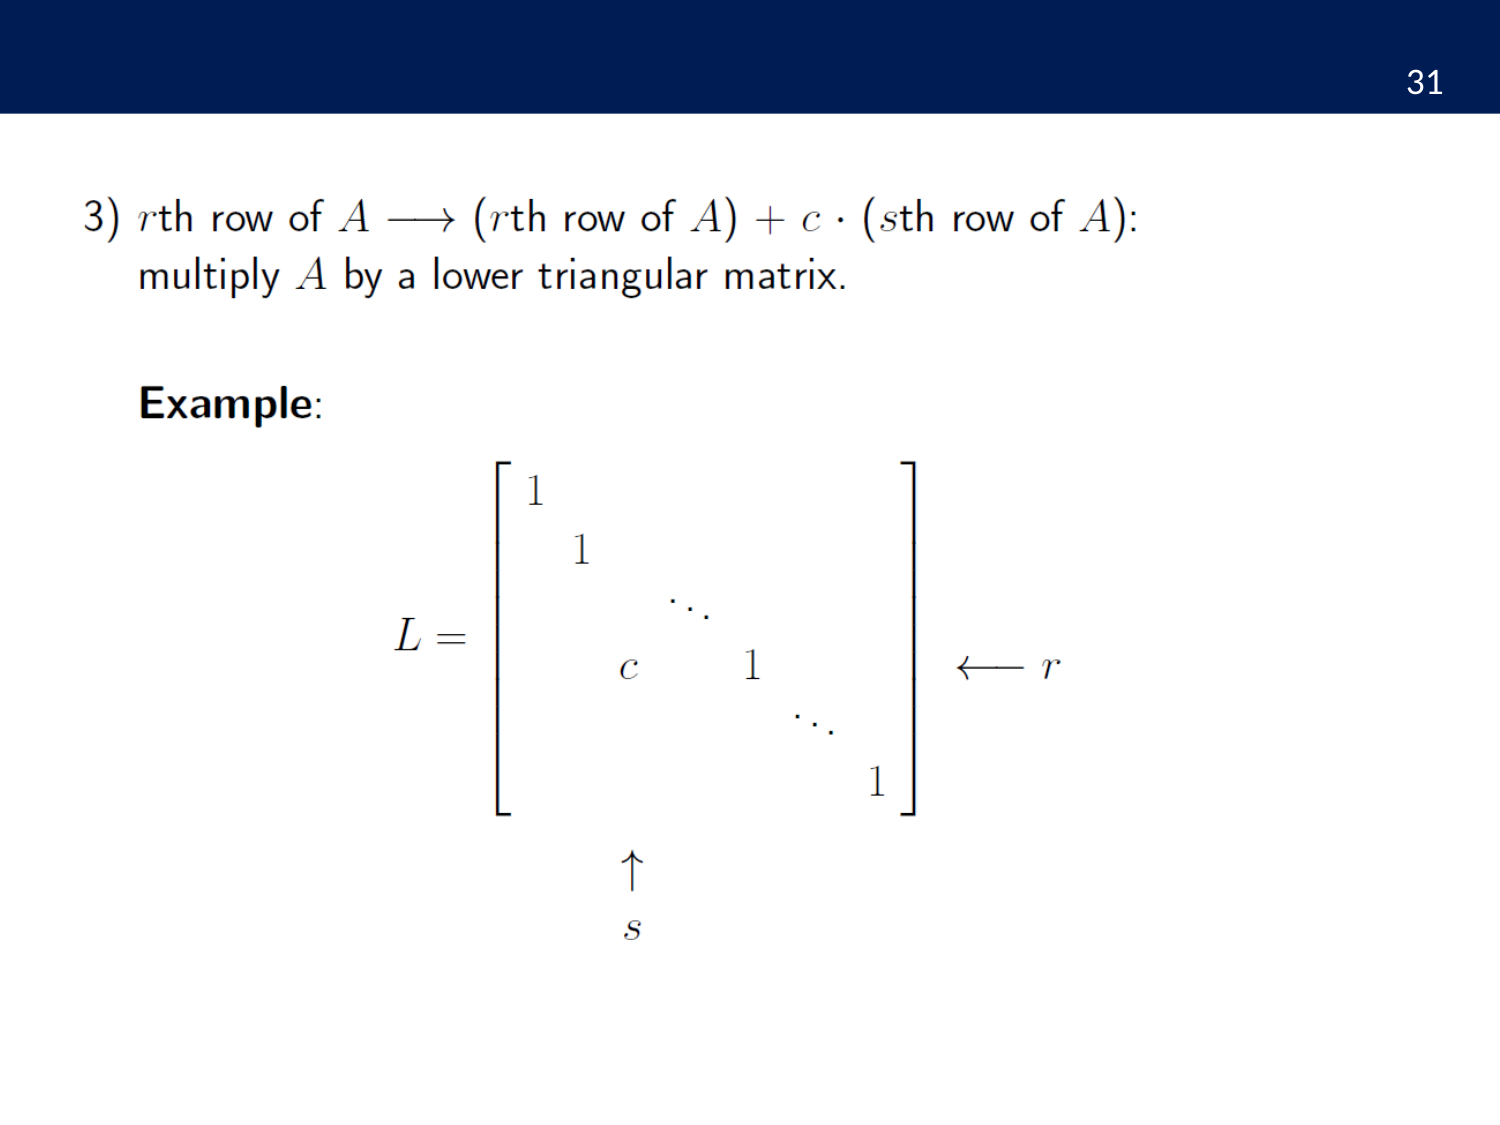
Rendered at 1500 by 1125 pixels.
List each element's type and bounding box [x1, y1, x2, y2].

title [41, 0, 1459, 114]
picture [76, 184, 1146, 955]
